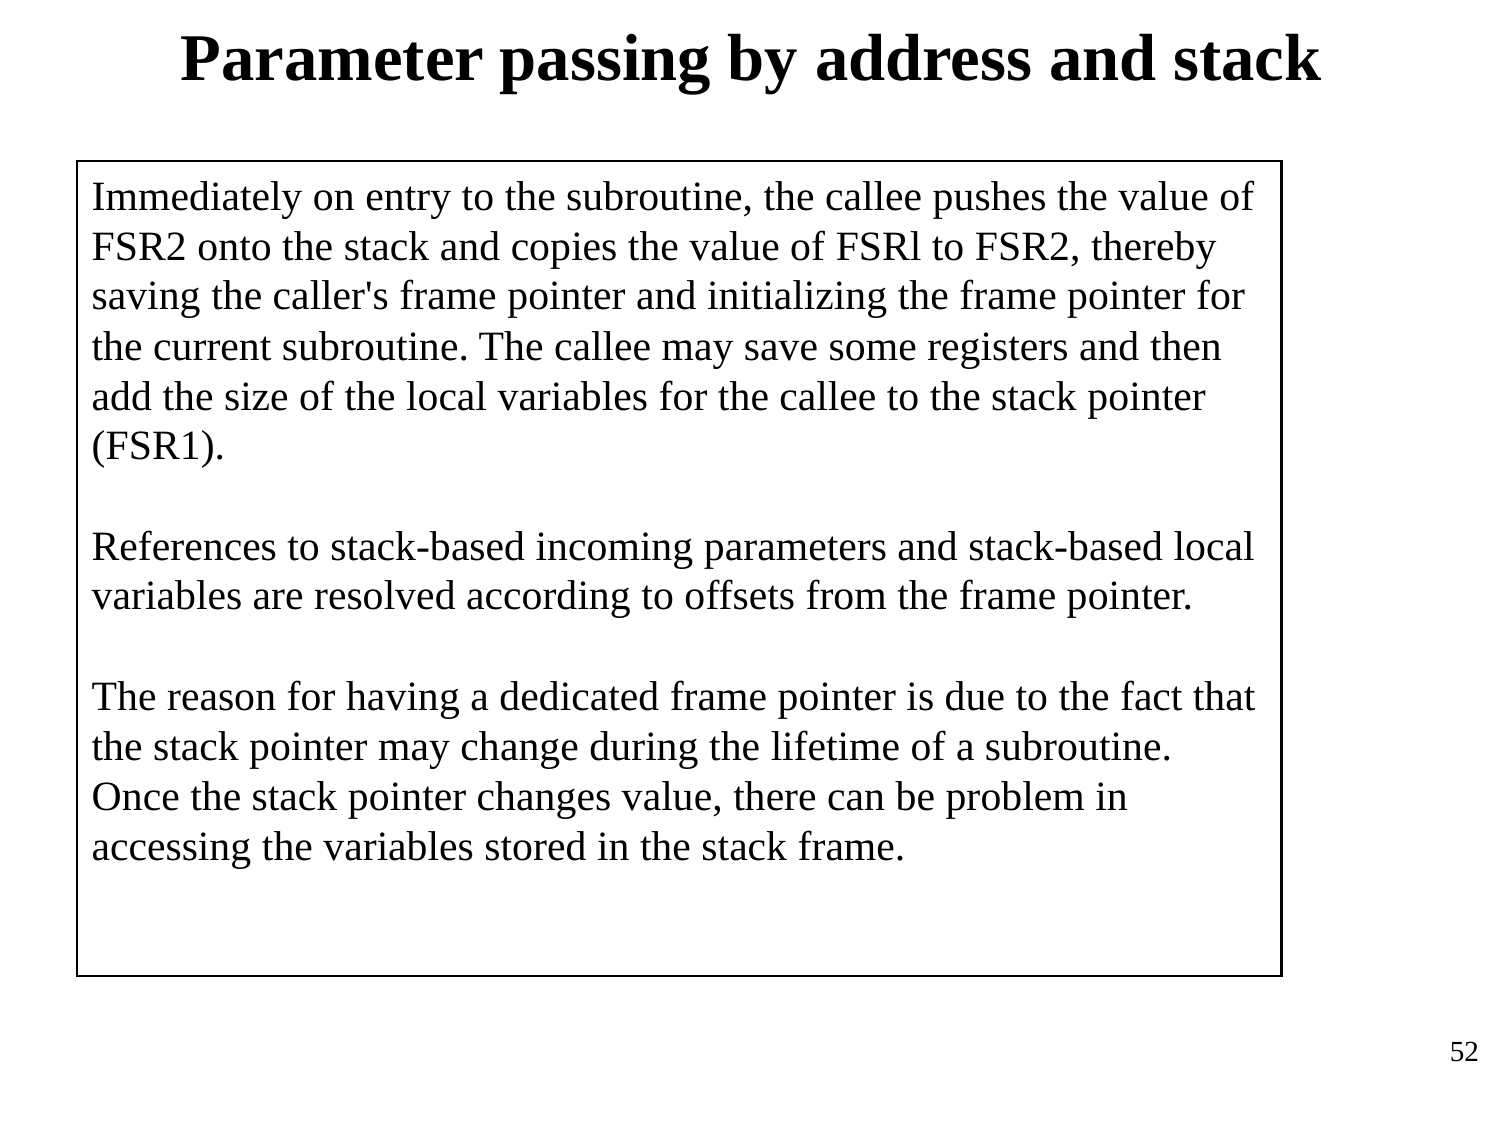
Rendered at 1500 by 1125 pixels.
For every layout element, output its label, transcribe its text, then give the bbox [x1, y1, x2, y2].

slide_number 52 [1181, 1024, 1495, 1101]
title Parameter passing by address and stack [76, 0, 1427, 188]
text_box Immediately on entry to the subroutine, the callee pushes the value of FSR2 onto the stack and copies the value of FSRl to FSR2, thereby saving the caller's frame pointer and initializing the frame pointer for the current subroutine. The callee may save some registers and then add the size of the local variables for the callee to the stack pointer (FSR1). References to stack-based incoming parameters and stack-based local variables are resolved according to offsets from the frame pointer. The reason for having a dedicated frame pointer is due to the fact that the stack pointer may change during the lifetime of a subroutine. Once the stack pointer changes value, there can be problem in accessing the variables stored in the stack frame. [76, 160, 1282, 976]
